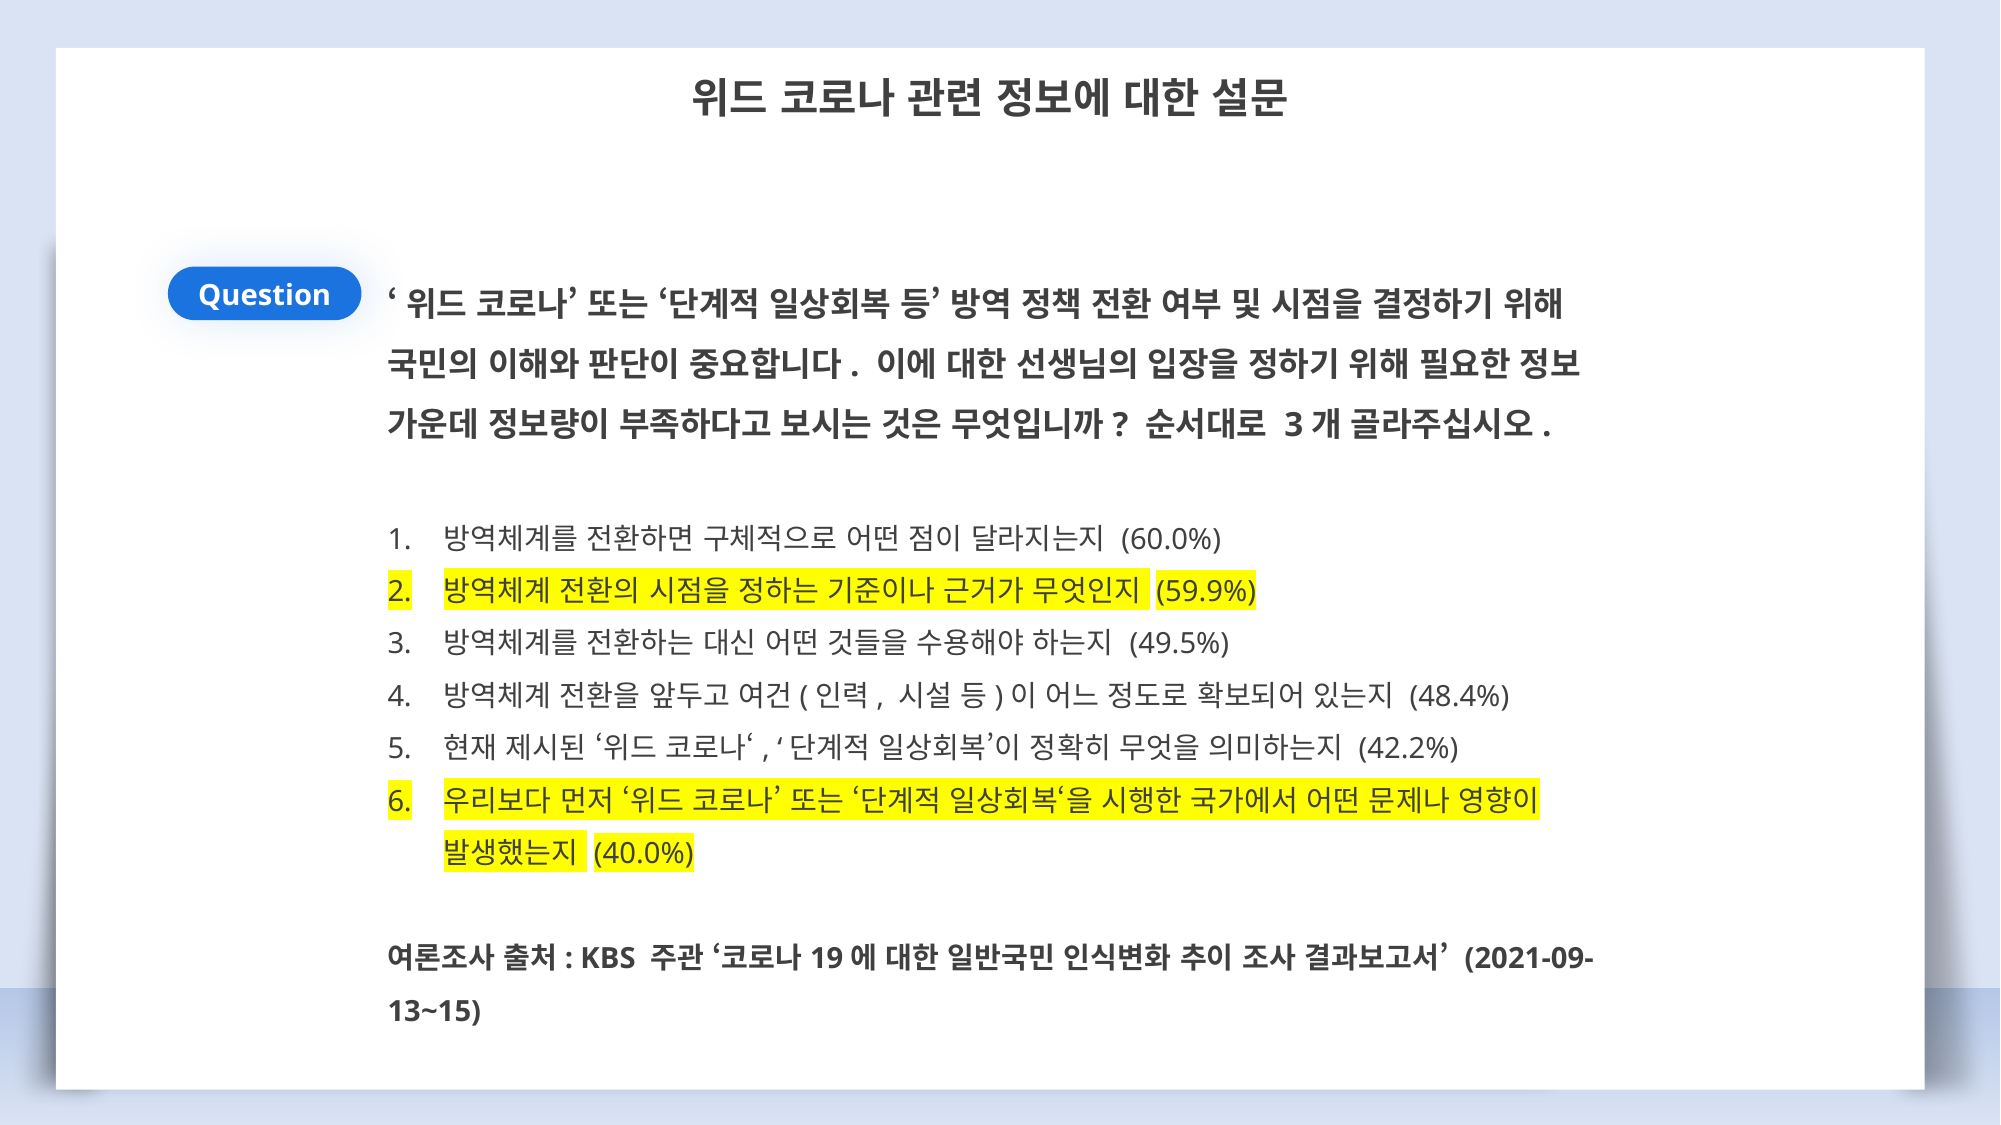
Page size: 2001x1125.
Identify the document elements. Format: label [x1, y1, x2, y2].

text_box [0, 0, 2000, 1125]
